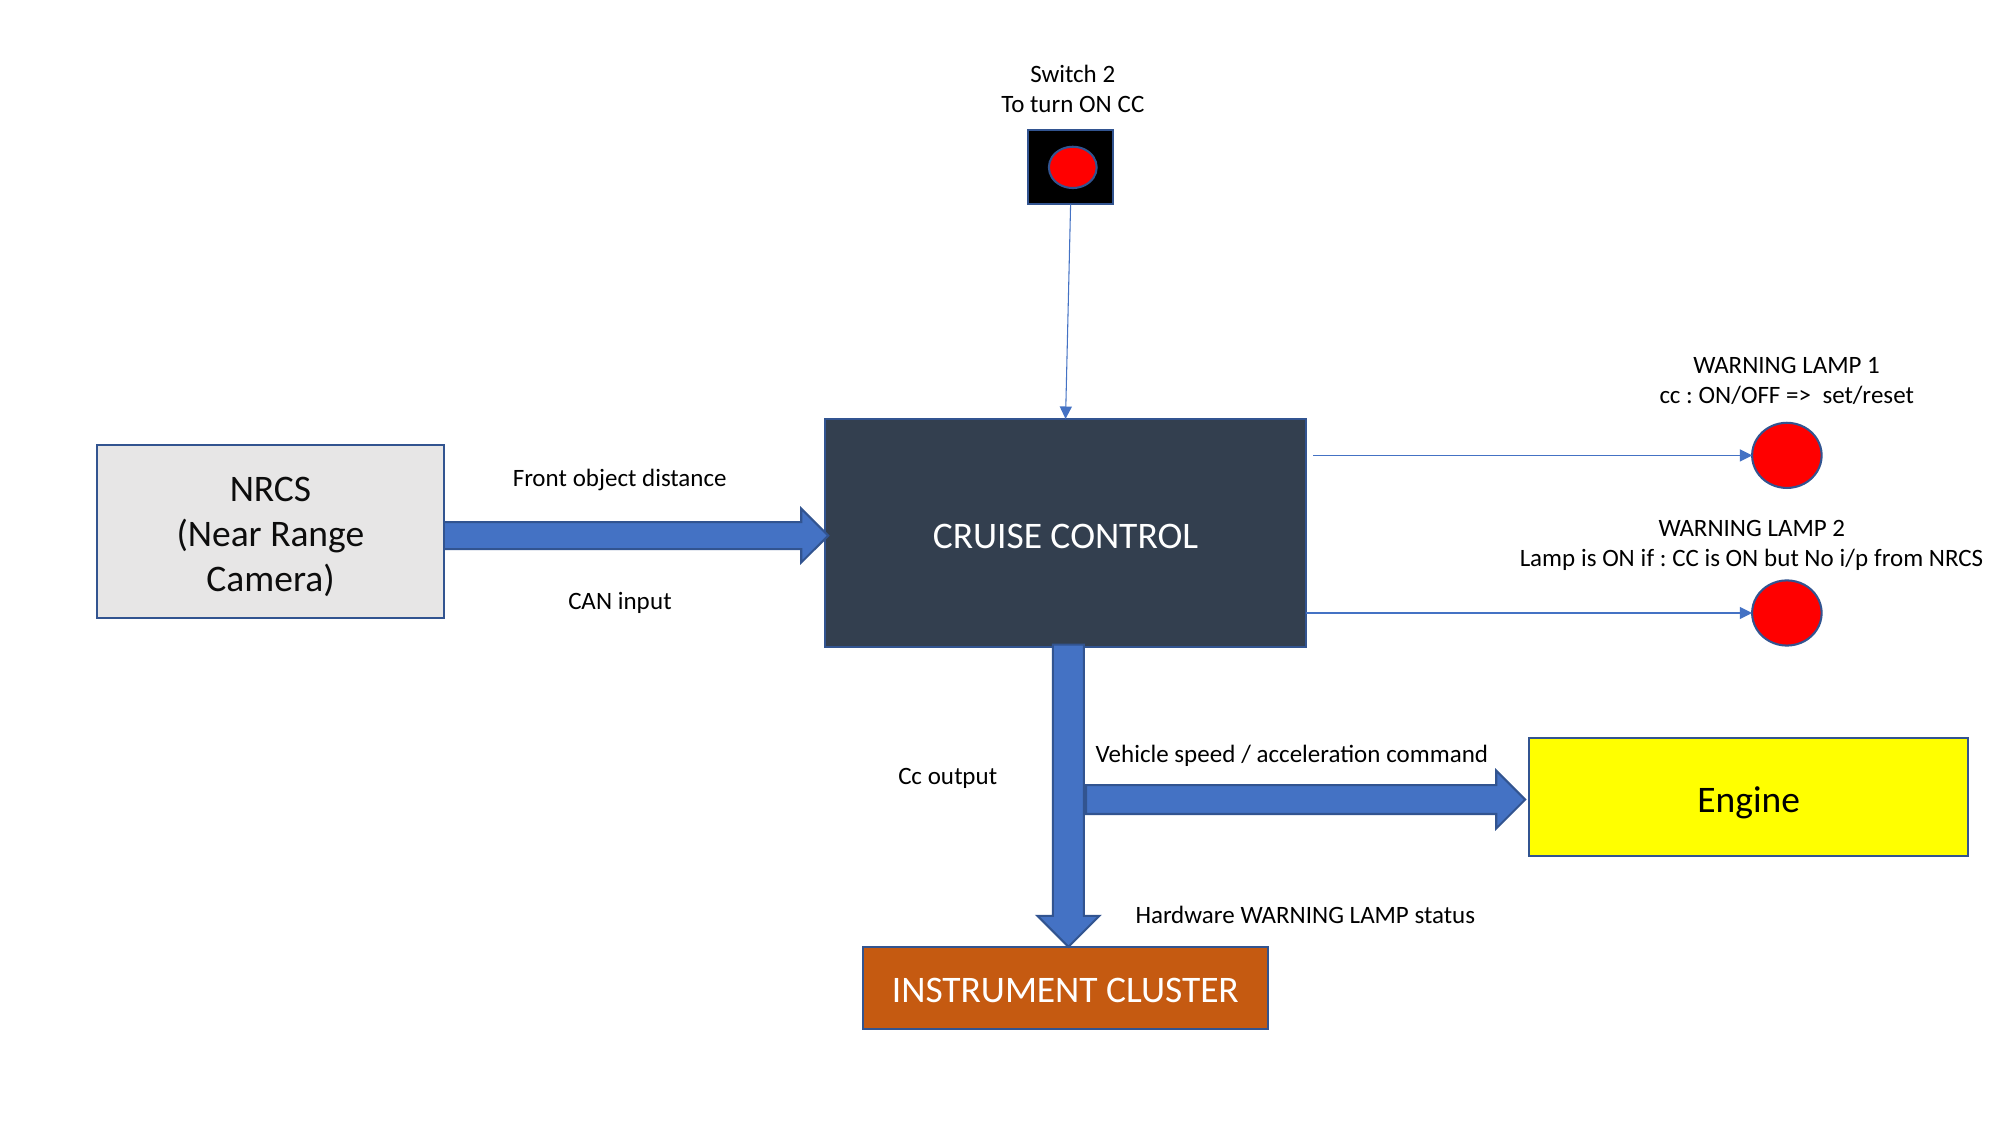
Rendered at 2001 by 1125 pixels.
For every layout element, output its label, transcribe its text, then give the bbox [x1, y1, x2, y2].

text_box INSTRUMENT CLUSTER [862, 946, 1269, 1030]
text_box Front object distance [434, 453, 829, 499]
text_box [1034, 797, 1085, 949]
text_box [1051, 643, 1085, 751]
text_box NRCS (Near Range Camera) [96, 444, 445, 619]
text_box [1751, 421, 1823, 490]
text_box [1027, 129, 1114, 205]
text_box WARNING LAMP 2 Lamp is ON if : CC is ON but No i/p from NRCS [1466, 504, 2000, 580]
text_box [1751, 580, 1823, 647]
text_box [1085, 775, 1527, 831]
text_box WARNING LAMP 1 cc : ON/OFF => set/reset [1546, 341, 2000, 417]
text_box Switch 2 To turn ON CC [814, 50, 1331, 126]
text_box [1047, 145, 1098, 190]
text_box CAN input [434, 577, 829, 623]
text_box Engine [1528, 737, 1969, 857]
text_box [1065, 204, 1071, 419]
text_box Hardware WARNING LAMP status [1065, 891, 1546, 937]
text_box Vehicle speed / acceleration command [1052, 729, 1533, 775]
text_box [445, 506, 830, 565]
text_box Cc output [707, 751, 1188, 797]
text_box CRUISE CONTROL [824, 418, 1307, 648]
